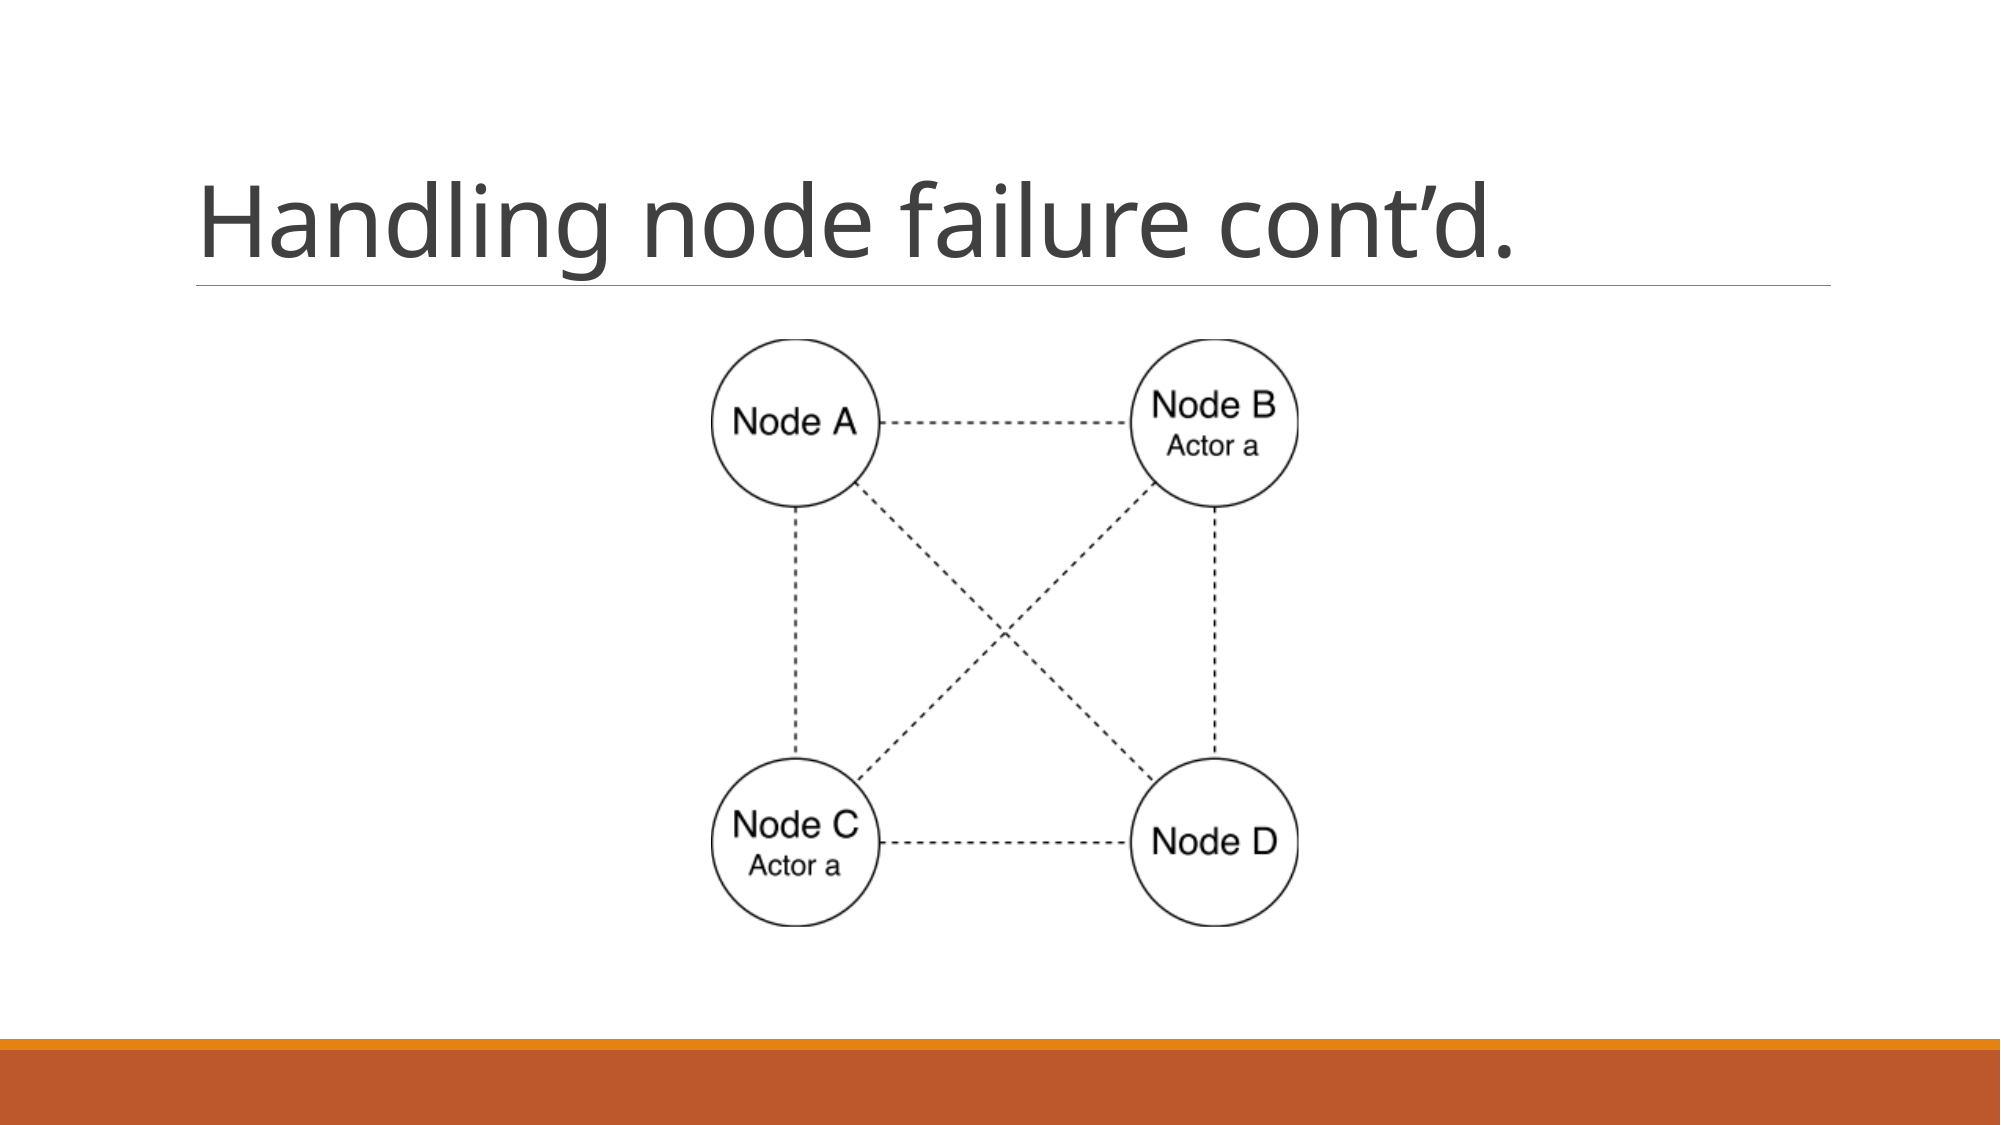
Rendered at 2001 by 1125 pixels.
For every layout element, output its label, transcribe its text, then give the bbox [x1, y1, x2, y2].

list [710, 338, 1300, 927]
title Handling node failure cont’d. [180, 47, 1830, 285]
